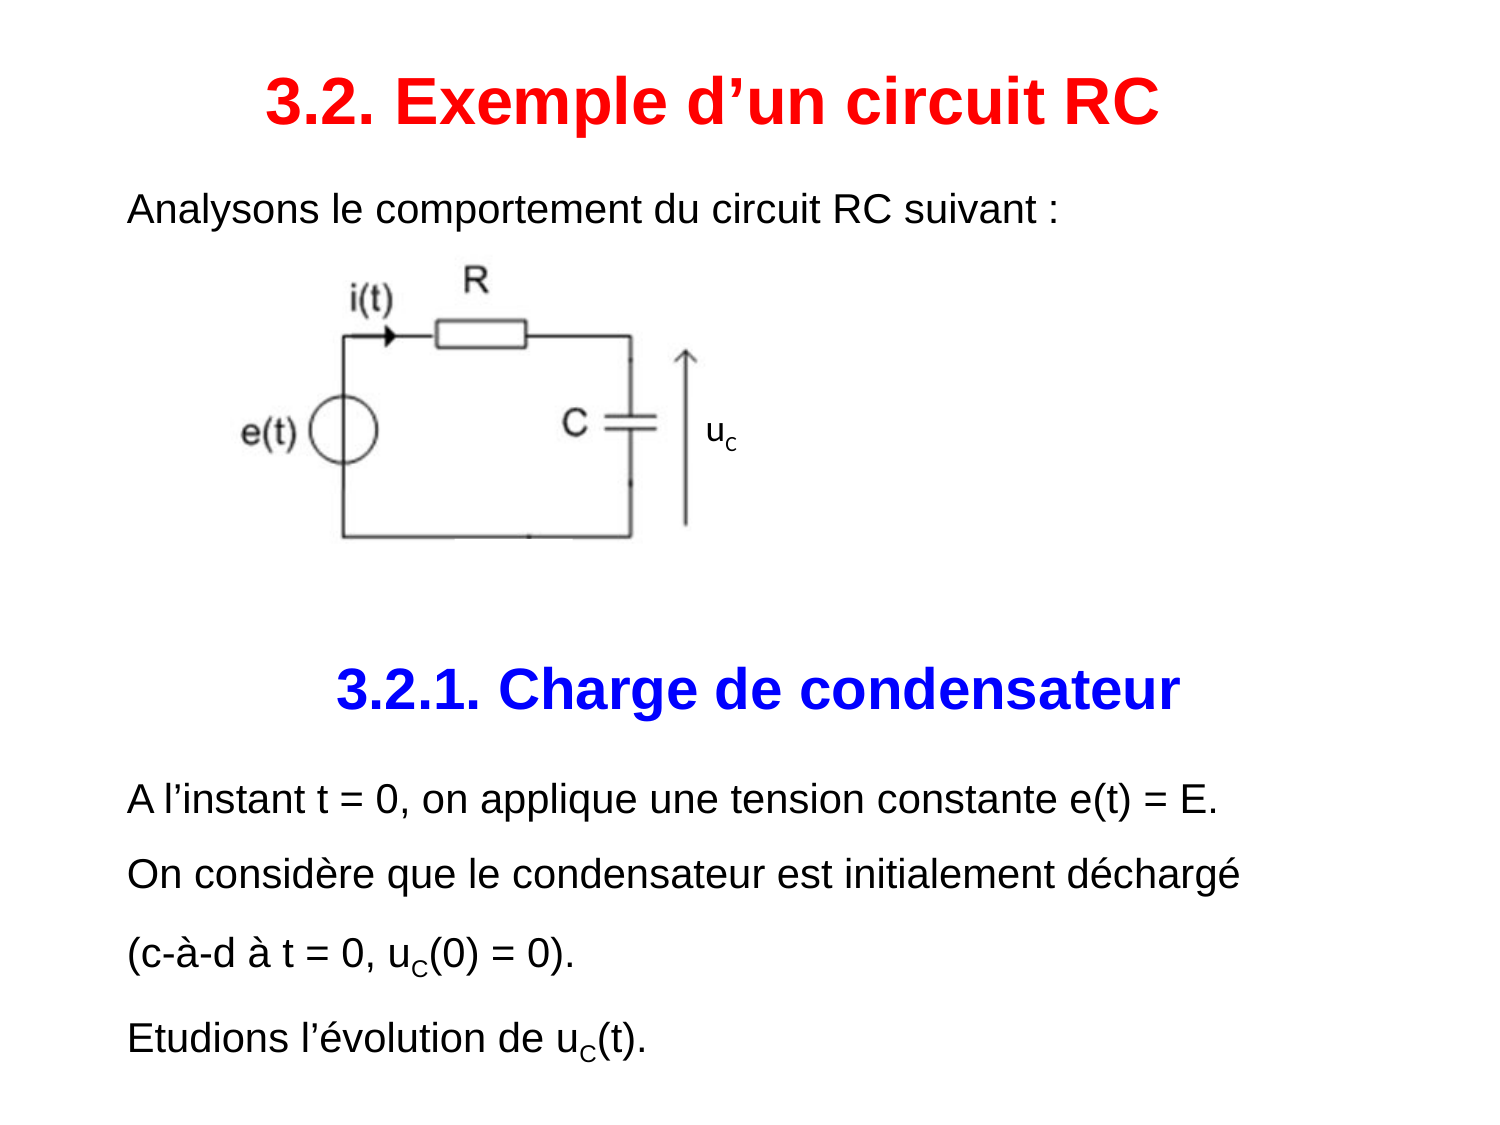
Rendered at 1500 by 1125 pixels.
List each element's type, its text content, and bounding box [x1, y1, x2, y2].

text_box Analysons le comportement du circuit RC suivant : [112, 151, 1500, 239]
text_box 3.2. Exemple d’un circuit RC [98, 5, 1500, 151]
text_box A l’instant t = 0, on applique une tension constante e(t) = E. On considère que le condensateur est initialement déchargé (c-à-d à t = 0, uC(0) = 0). Etudions l’évolution de uC(t). [112, 739, 1500, 1075]
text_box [229, 243, 798, 599]
text_box 3.2.1. Charge de condensateur [169, 596, 1500, 739]
